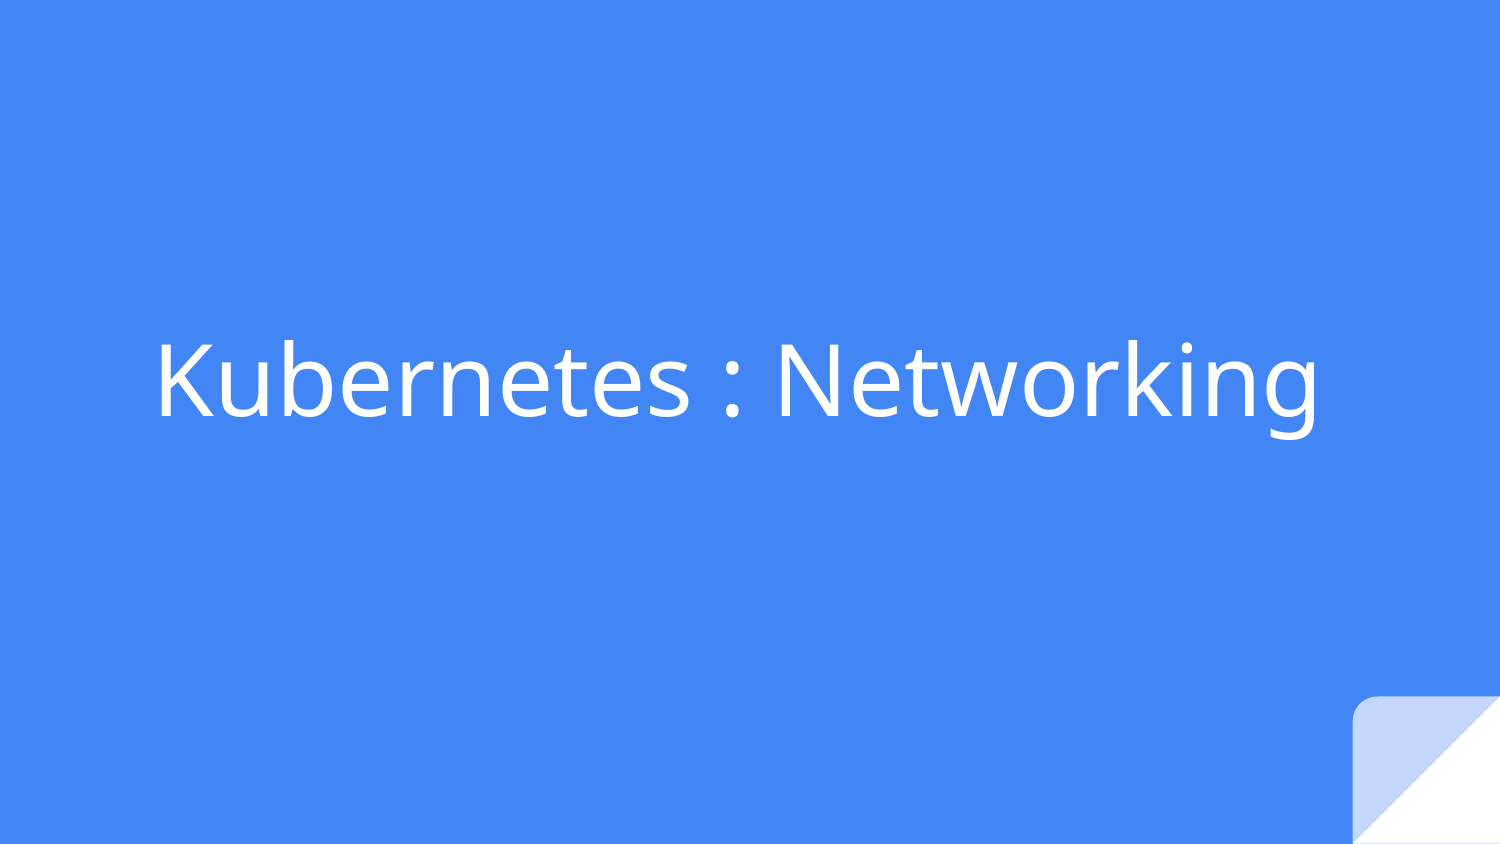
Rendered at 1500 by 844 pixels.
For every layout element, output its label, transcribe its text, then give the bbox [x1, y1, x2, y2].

title Kubernetes : Networking [64, 298, 1413, 452]
